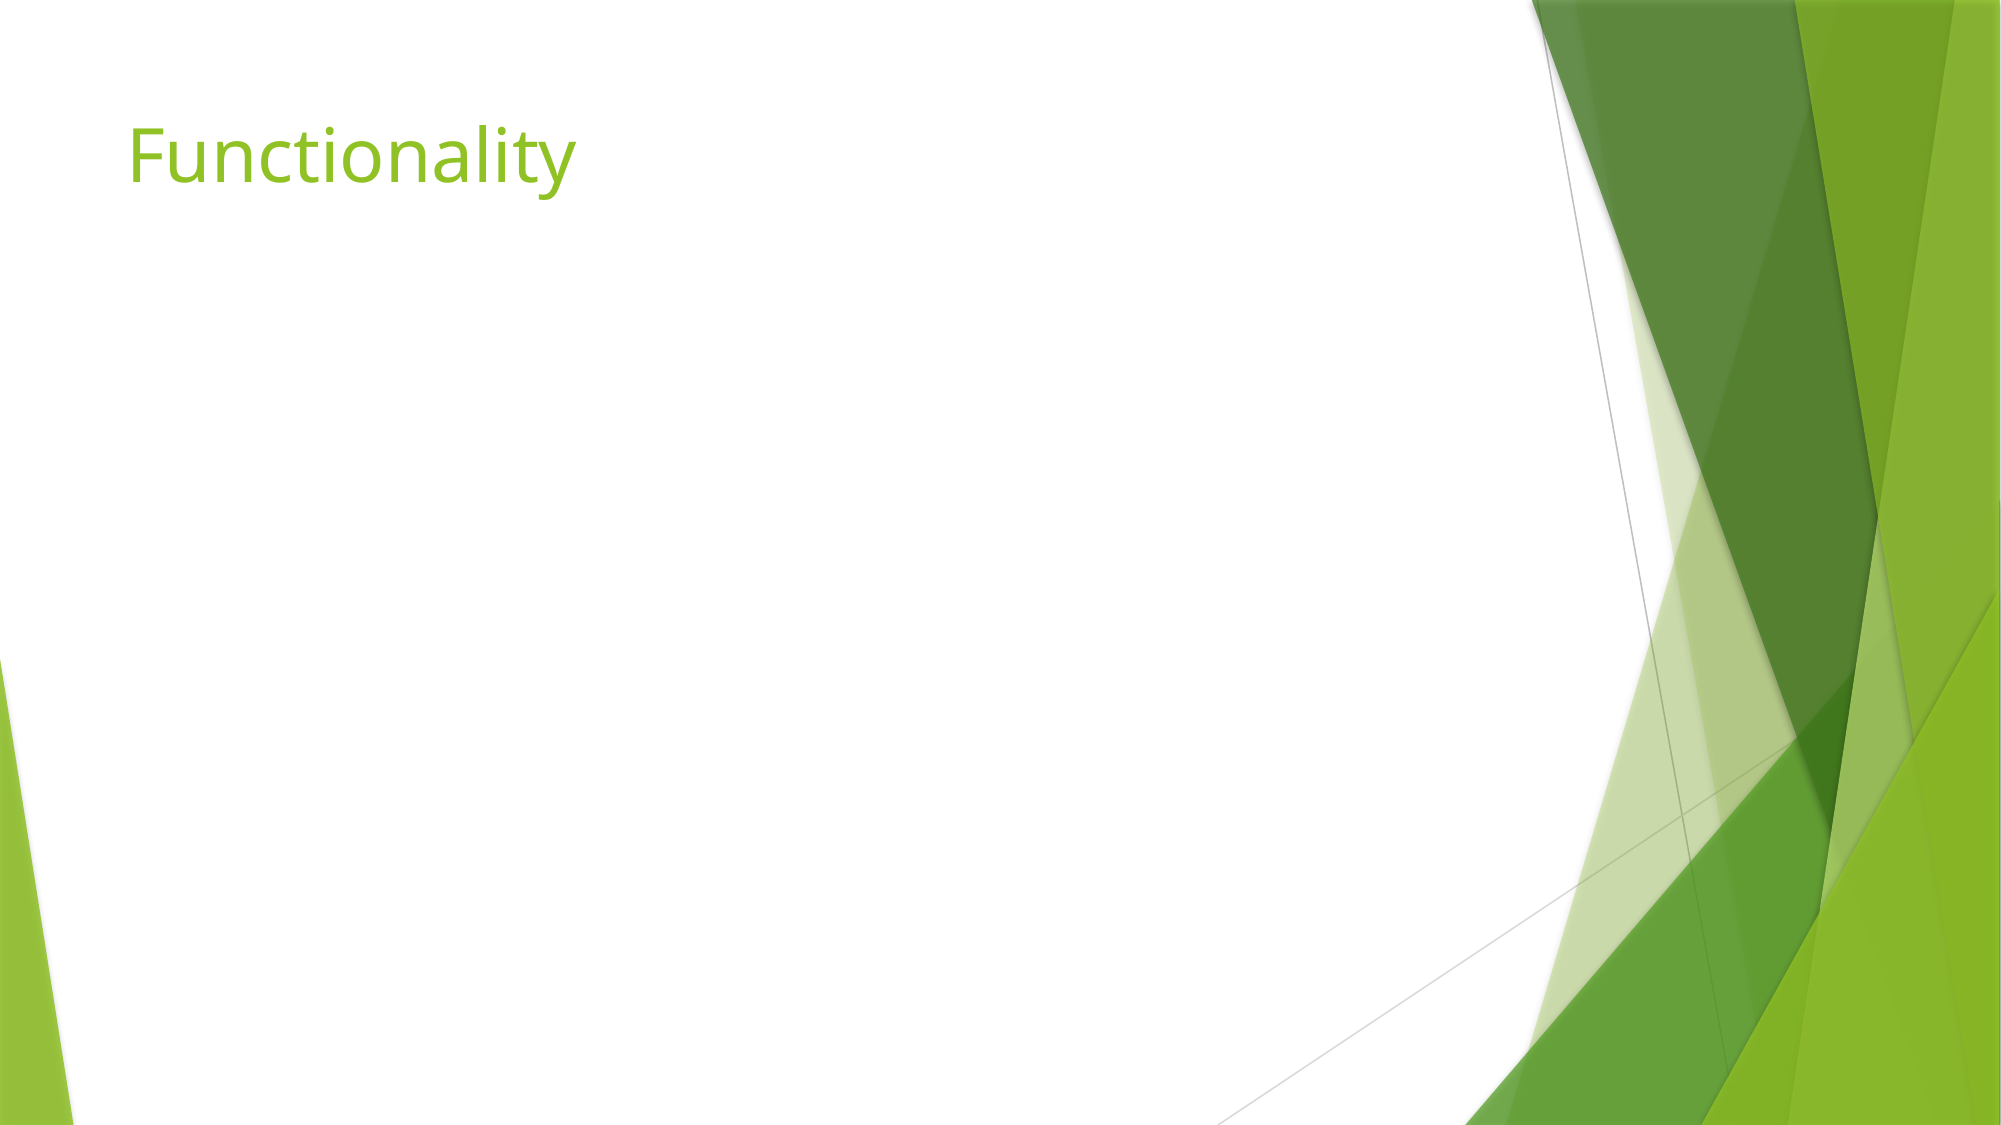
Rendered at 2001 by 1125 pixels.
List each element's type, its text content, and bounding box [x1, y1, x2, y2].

title Functionality [111, 99, 1522, 317]
